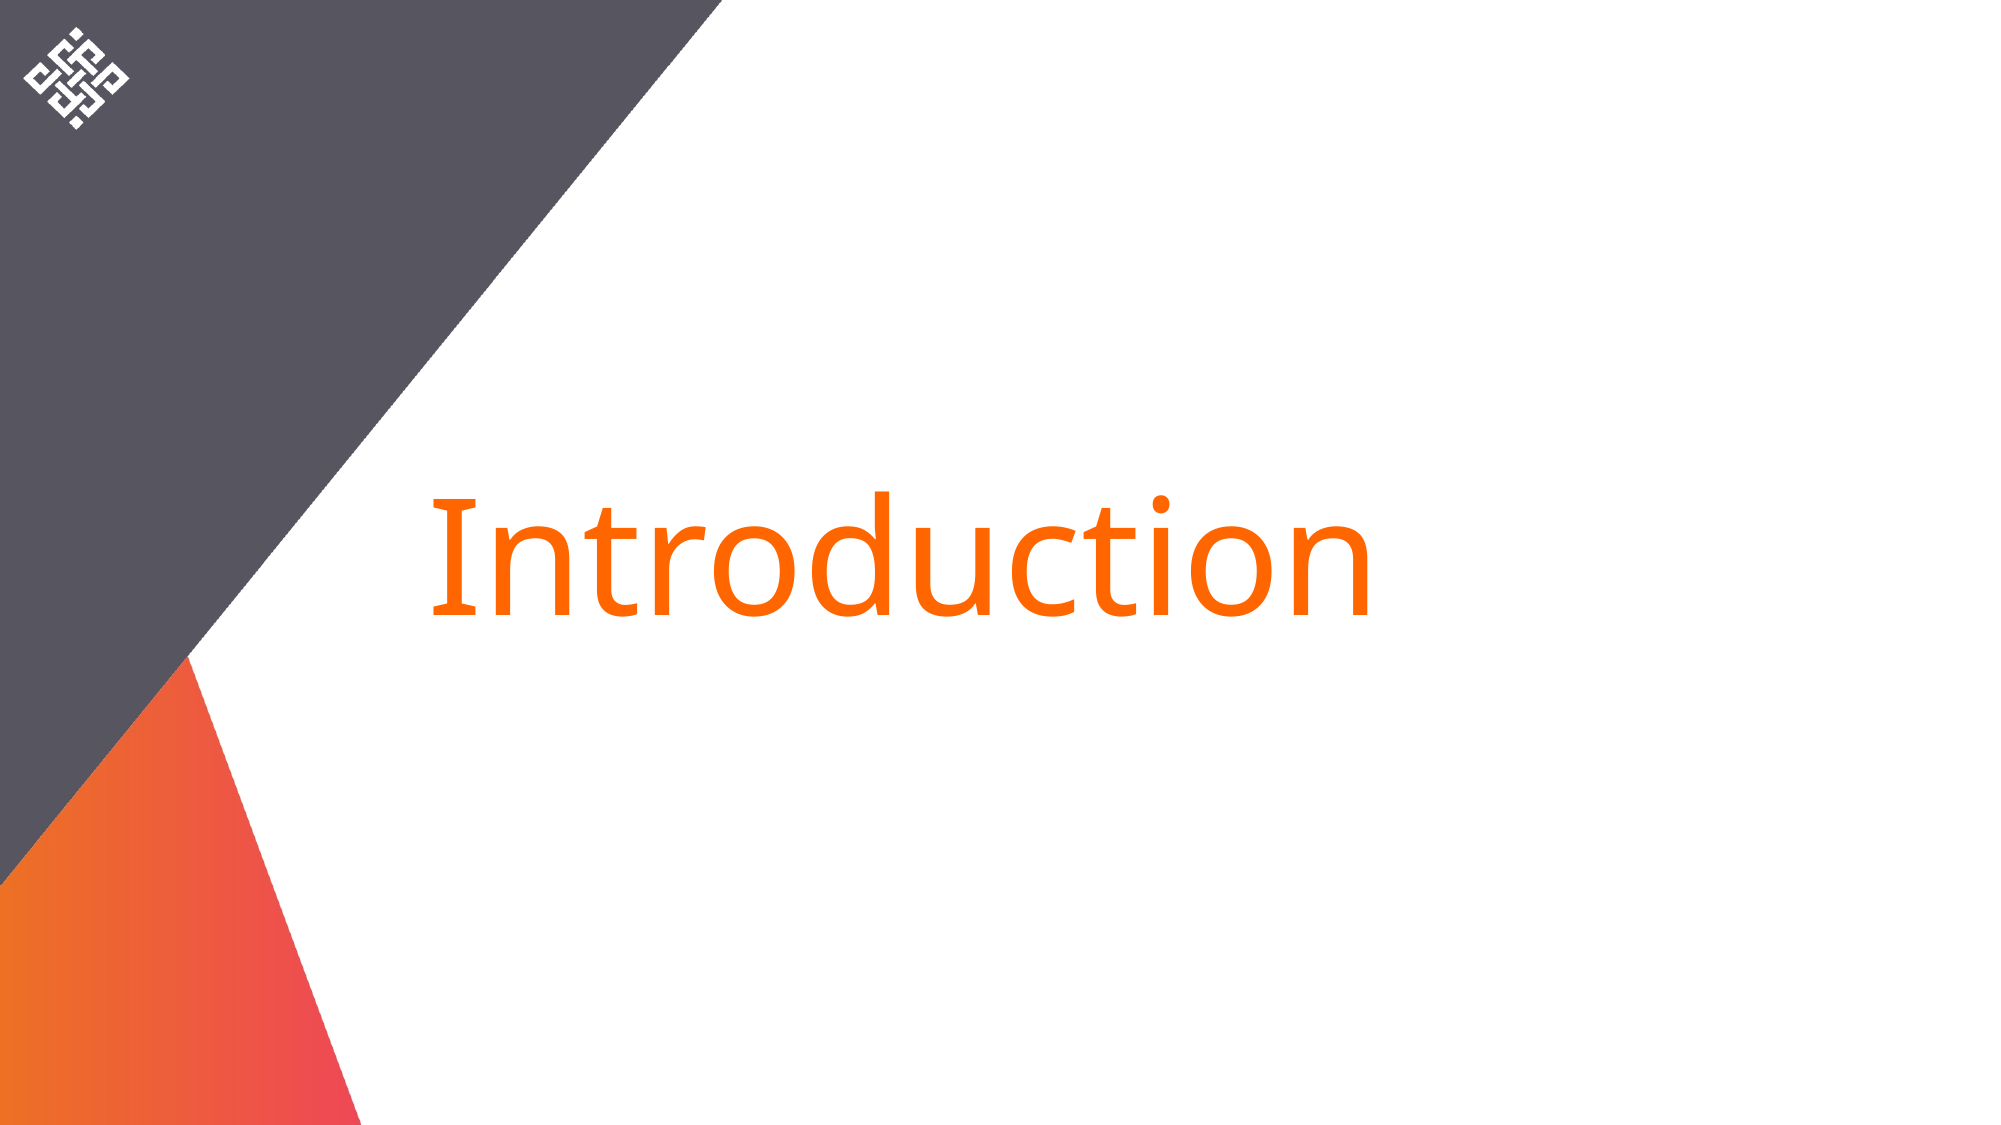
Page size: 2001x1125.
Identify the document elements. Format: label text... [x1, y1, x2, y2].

title Introduction [412, 453, 1925, 672]
picture [0, 0, 2001, 1125]
